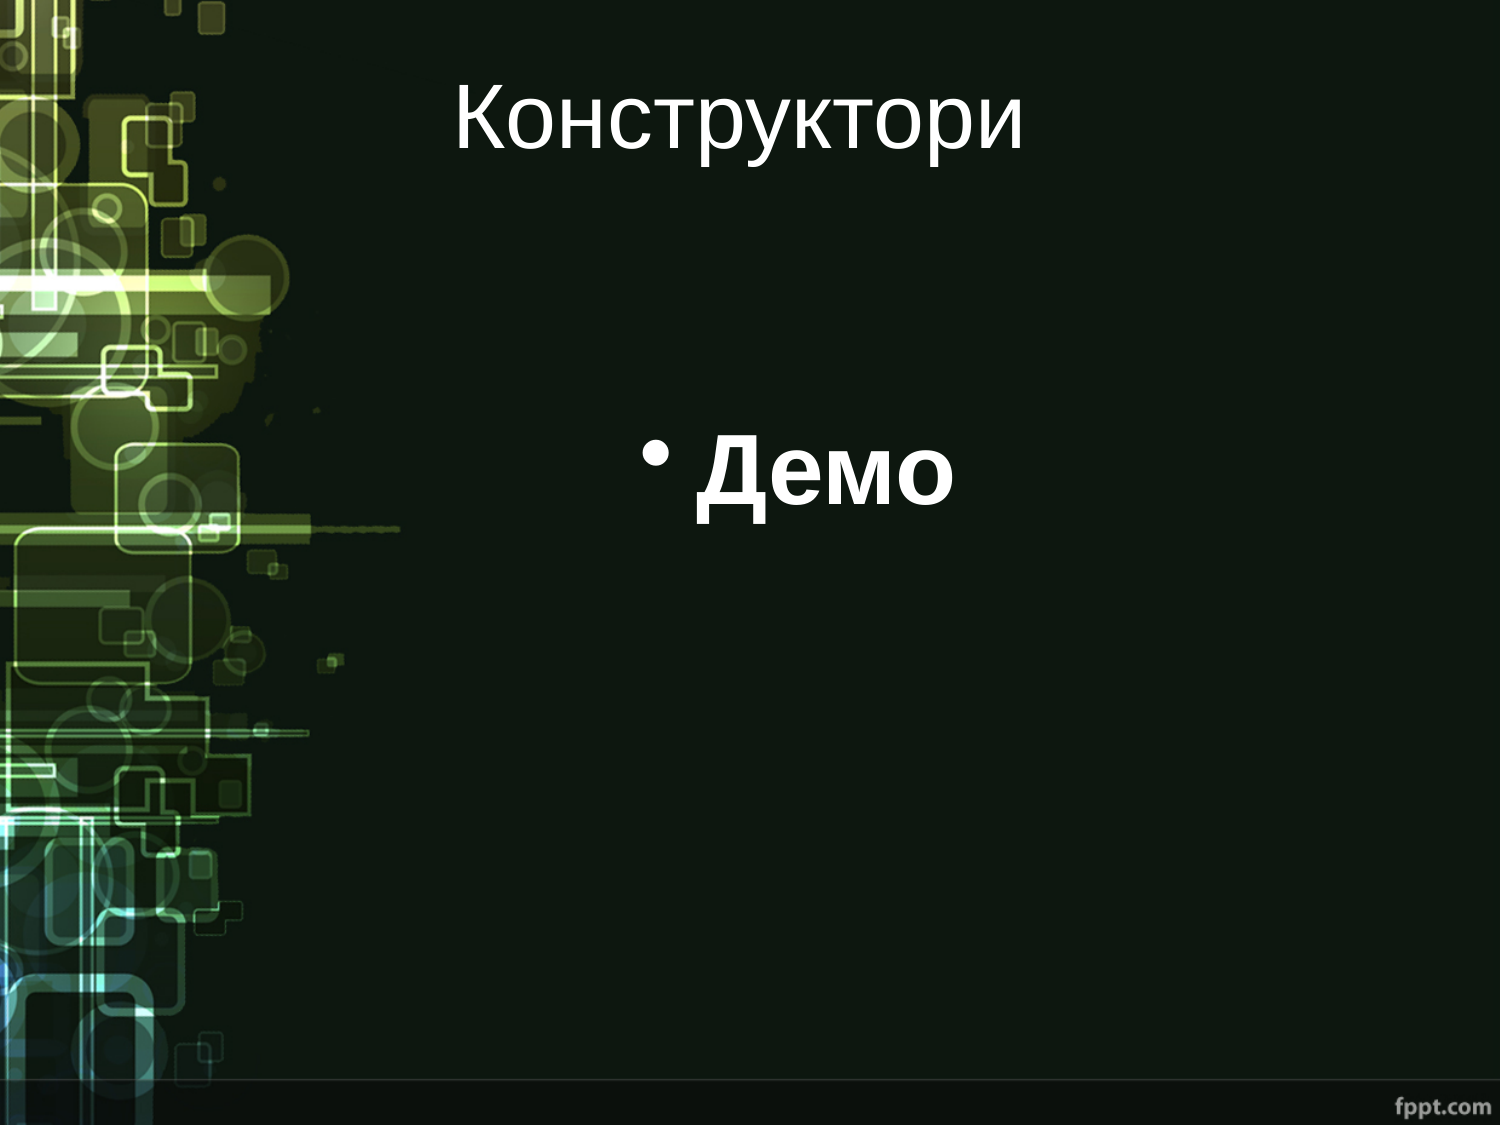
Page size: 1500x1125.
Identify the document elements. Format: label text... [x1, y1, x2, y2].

title Конструктори [64, 30, 1415, 192]
picture [0, 0, 1500, 1125]
list Демо [383, 397, 1213, 622]
